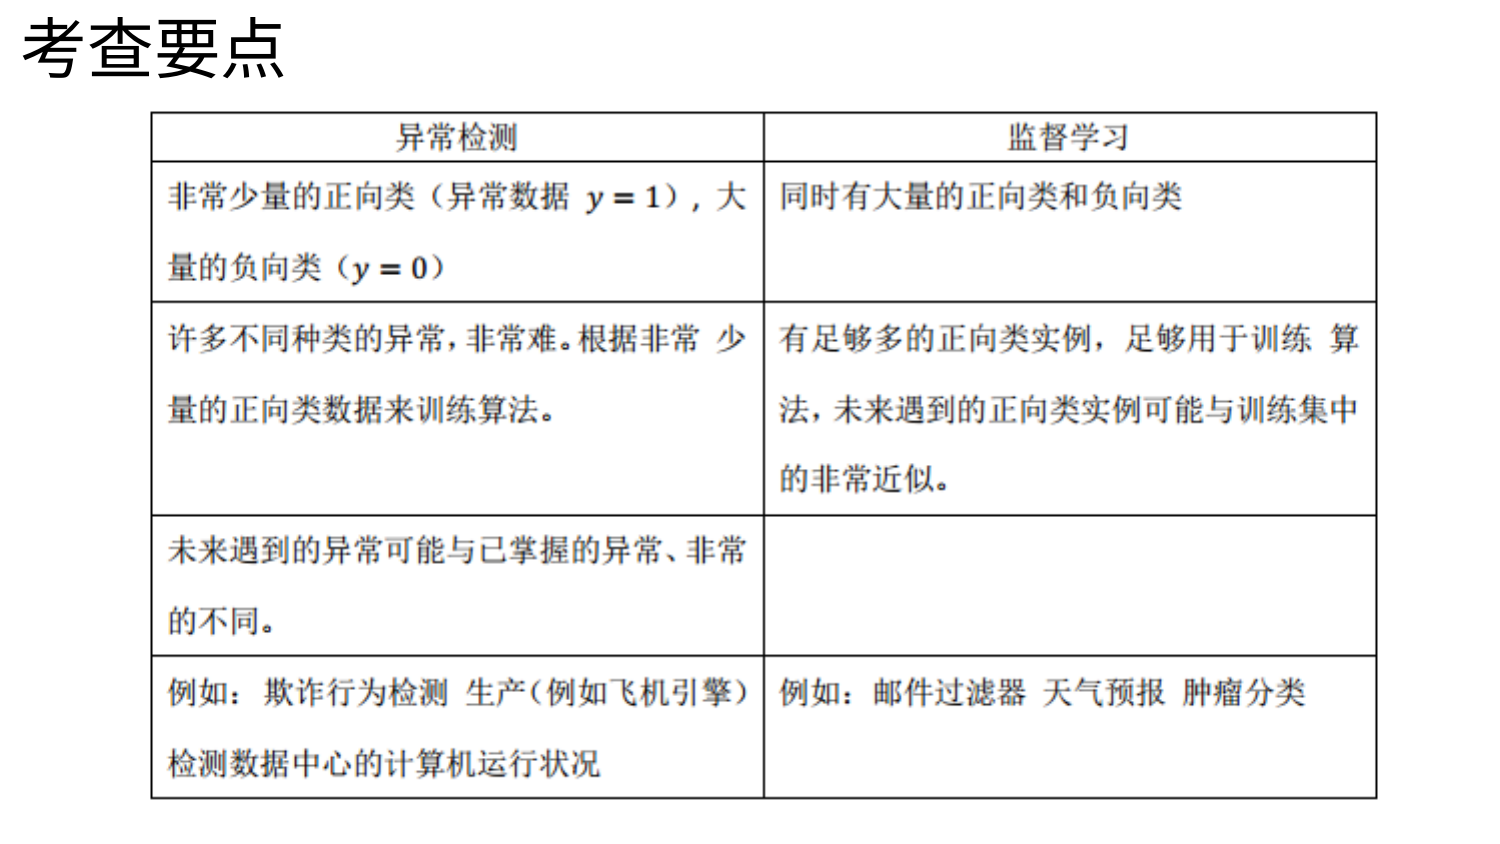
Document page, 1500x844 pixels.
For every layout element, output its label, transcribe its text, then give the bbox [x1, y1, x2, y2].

text_box 考查要点 [5, 0, 344, 95]
picture [124, 102, 1439, 821]
